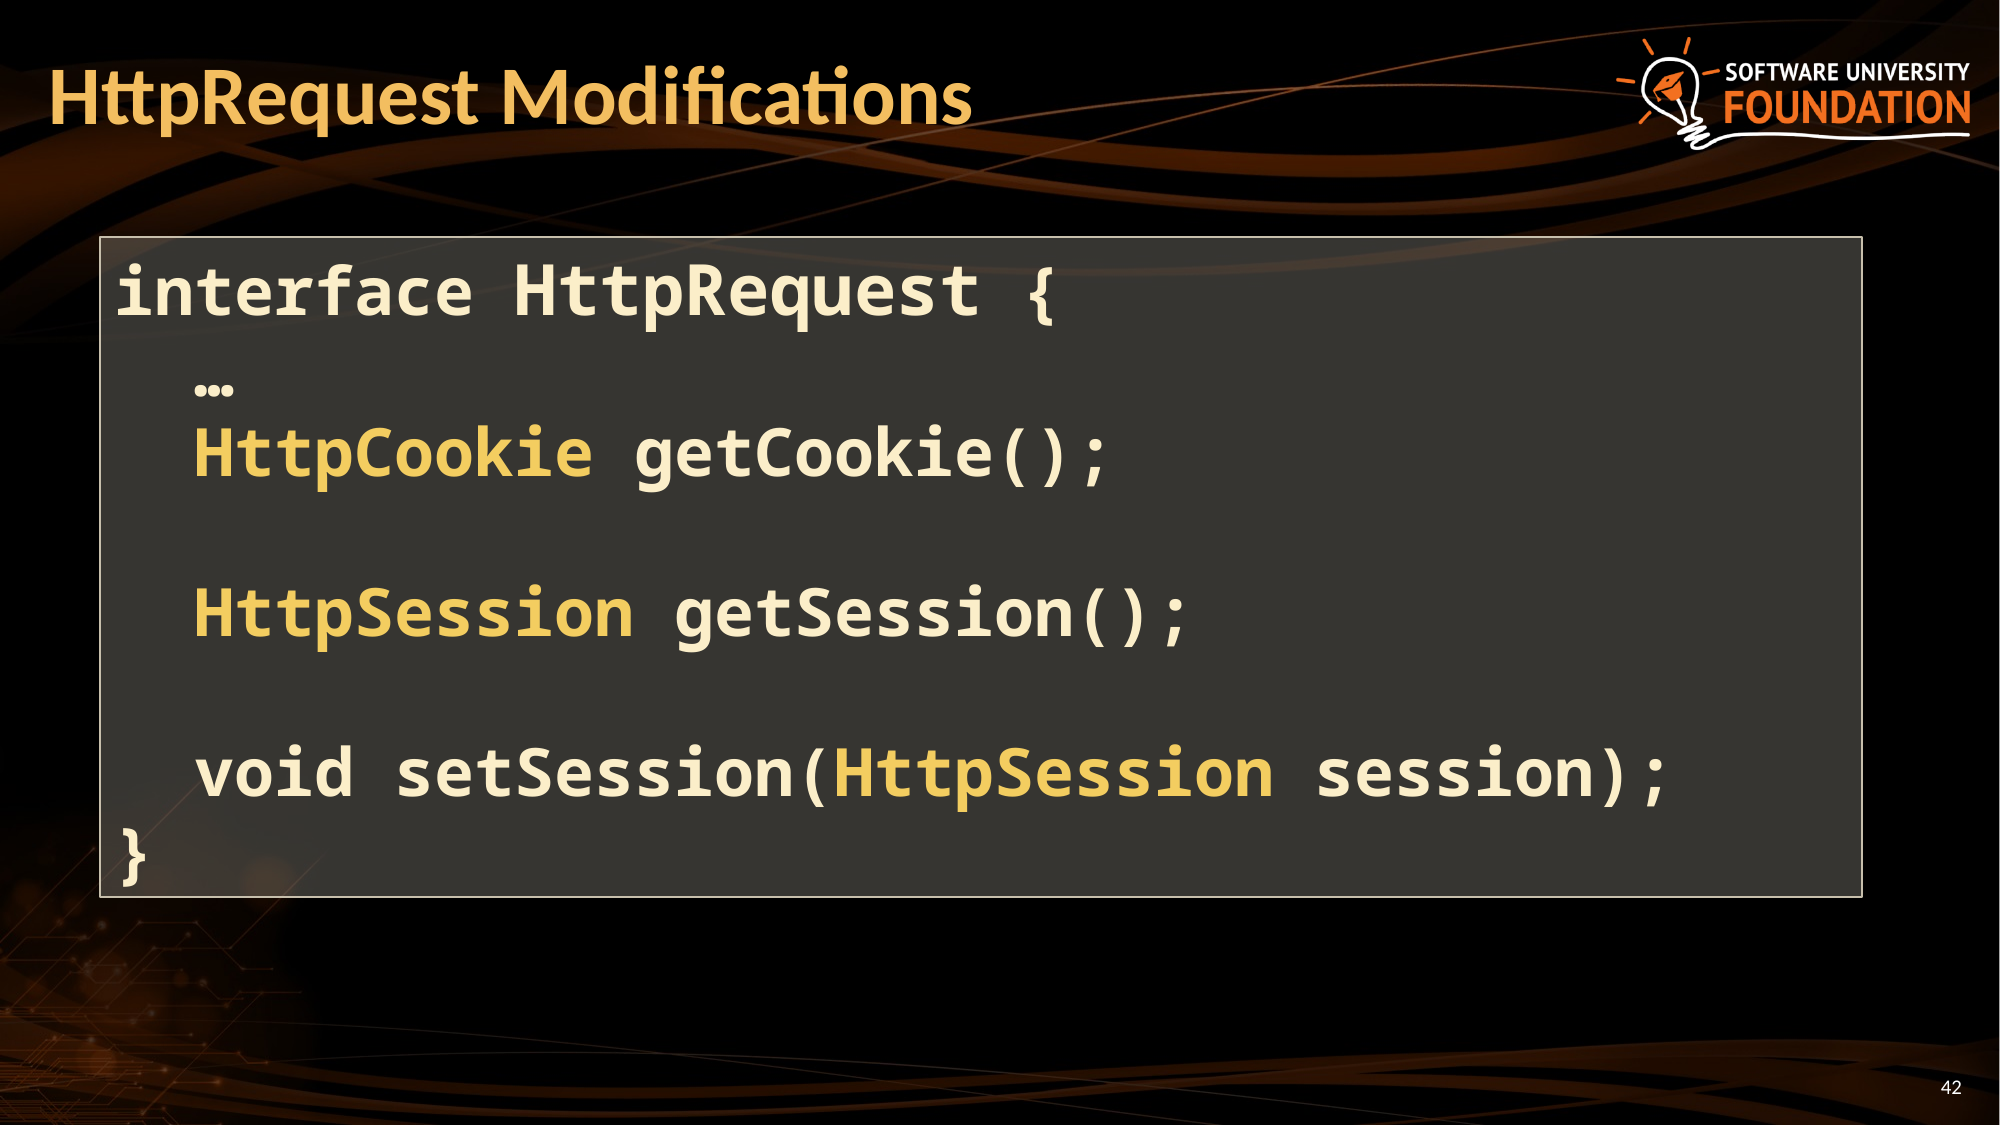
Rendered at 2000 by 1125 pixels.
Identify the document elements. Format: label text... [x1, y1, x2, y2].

title HttpRequest Modifications [30, 6, 1602, 189]
text_box interface HttpRequest { … HttpCookie getCookie(); HttpSession getSession(); void setSession(HttpSession session); } [99, 237, 1863, 897]
slide_number 42 [1897, 1070, 1968, 1103]
picture [0, 0, 2000, 1125]
